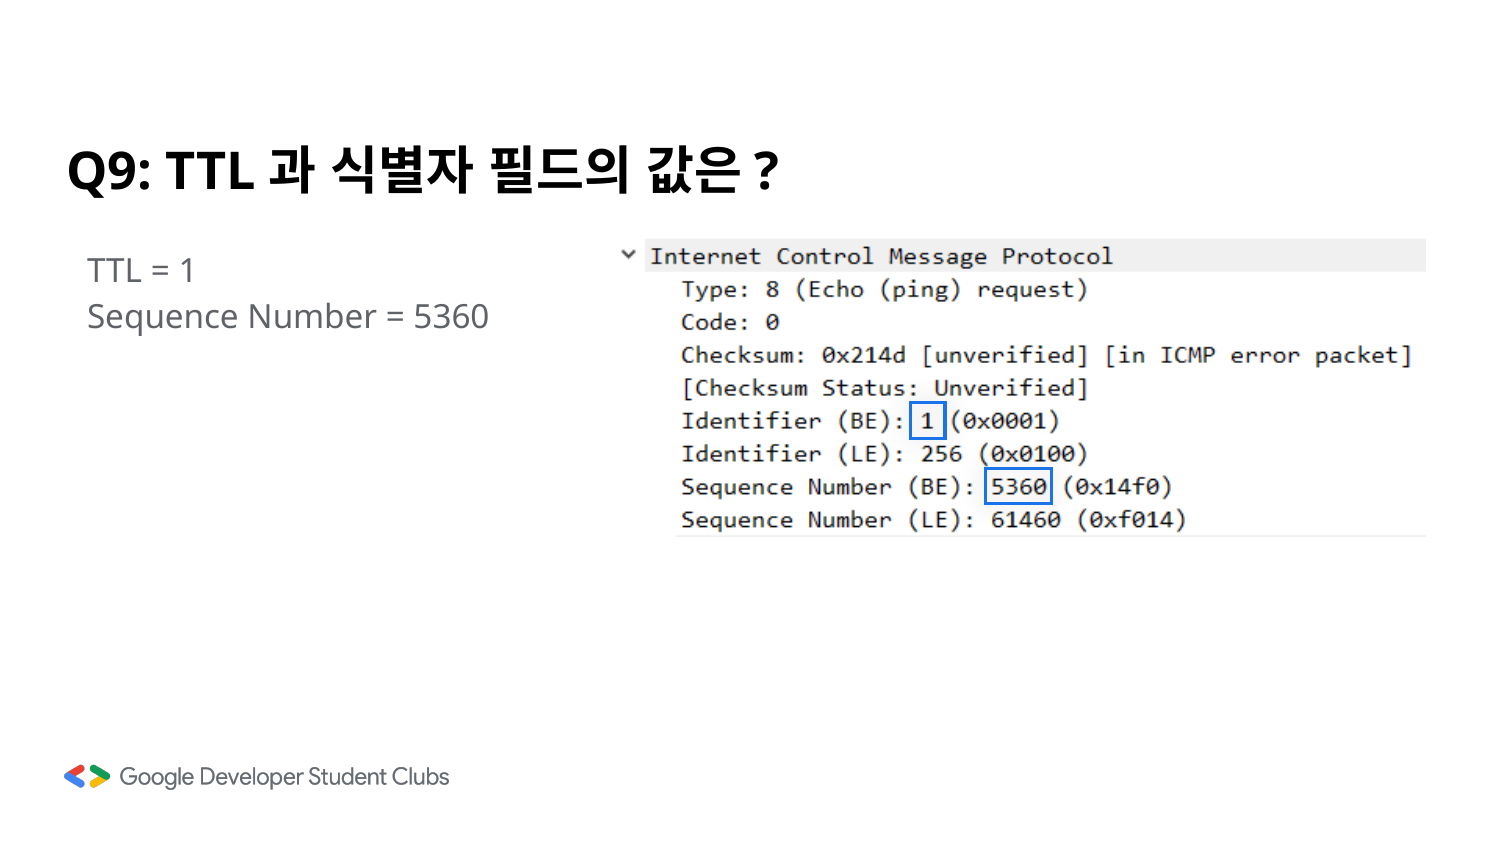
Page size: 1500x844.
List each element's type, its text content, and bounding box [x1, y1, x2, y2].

picture [614, 236, 1426, 538]
title Q9: TTL과 식별자 필드의 값은? [51, 91, 1216, 216]
list TTL = 1 Sequence Number = 5360 [51, 227, 669, 750]
picture [64, 762, 449, 790]
